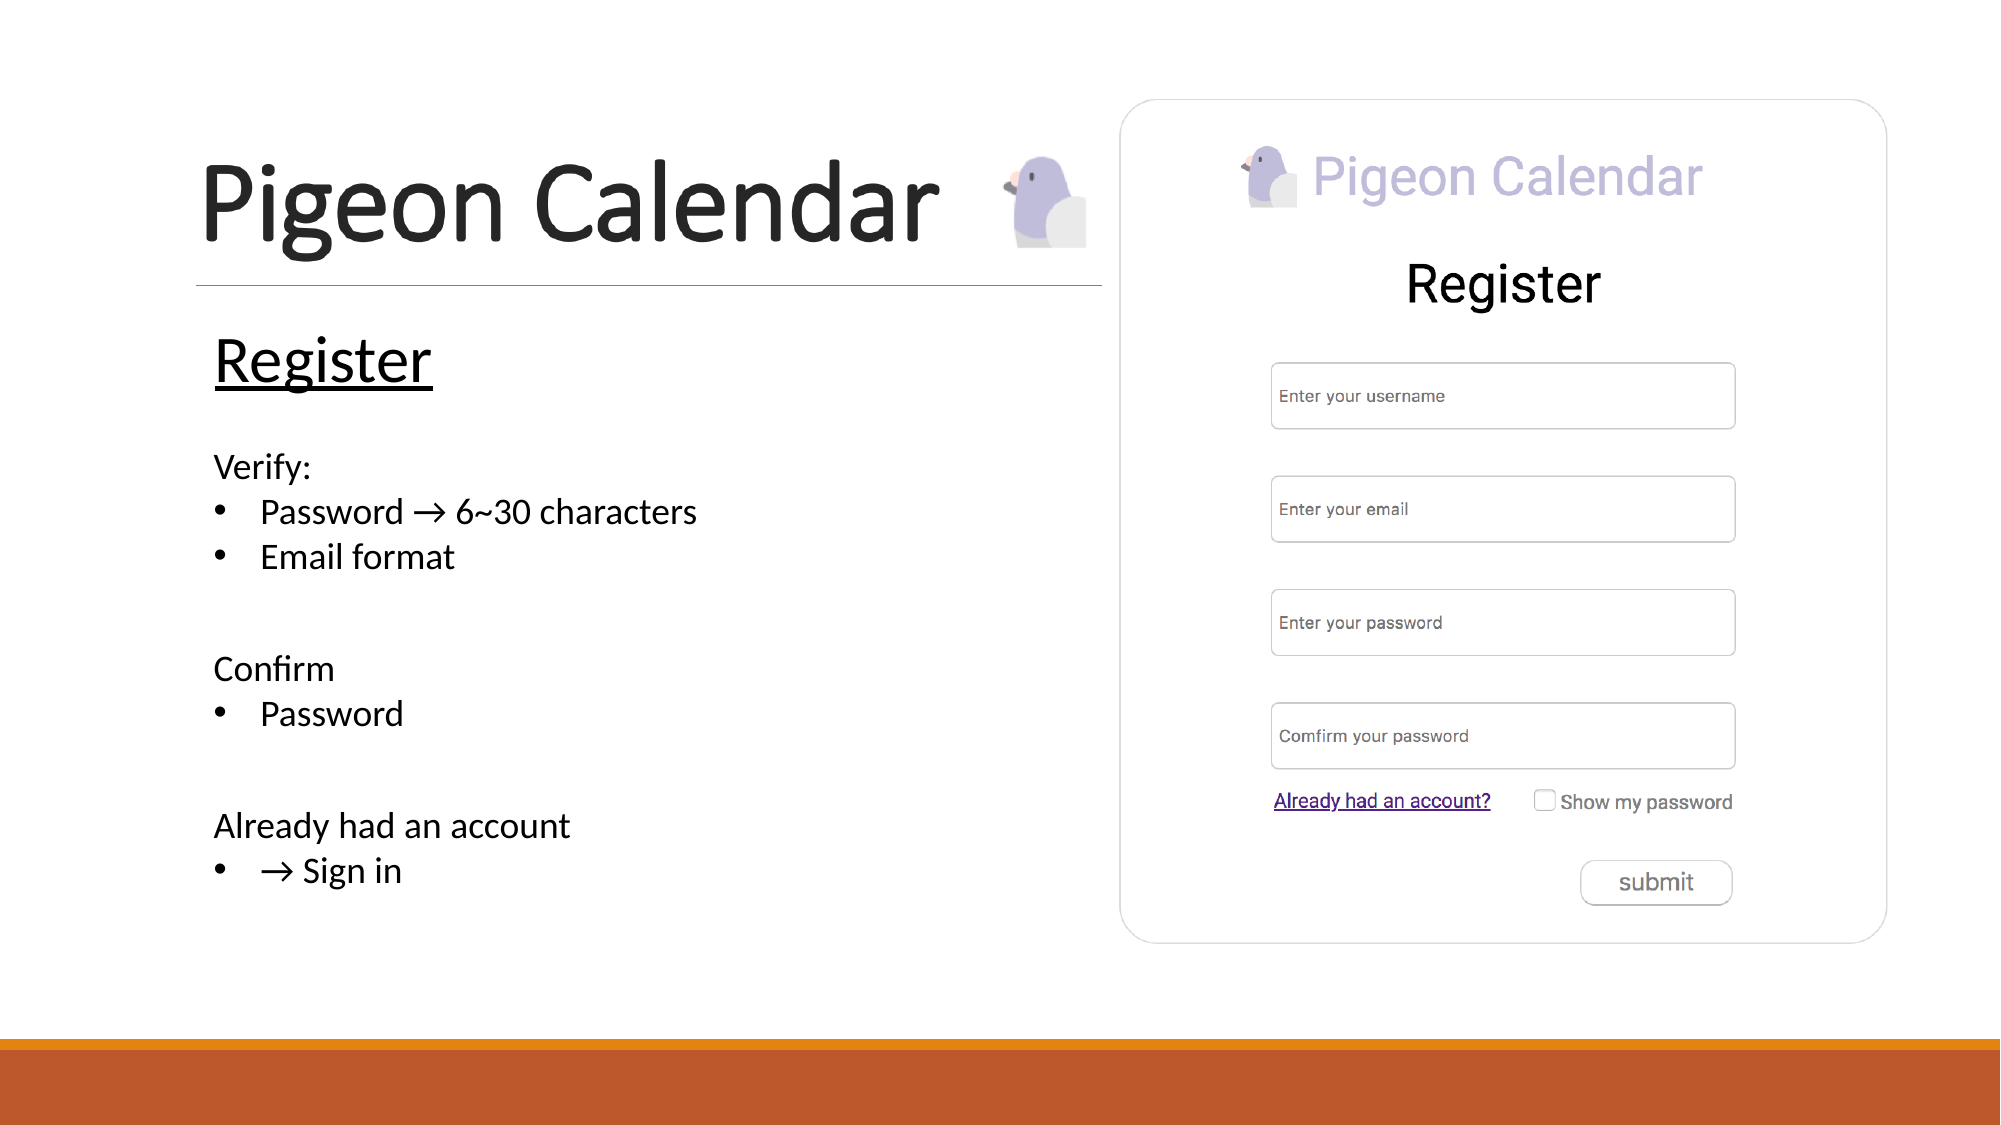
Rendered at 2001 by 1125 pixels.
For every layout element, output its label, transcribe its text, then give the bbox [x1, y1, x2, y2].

text_box Confirm Password [198, 636, 892, 742]
text_box Already had an account → Sign in [198, 793, 892, 899]
text_box Verify: Password → 6~30 characters Email format [198, 434, 892, 585]
text_box Register [199, 308, 449, 403]
picture [198, 76, 1902, 959]
